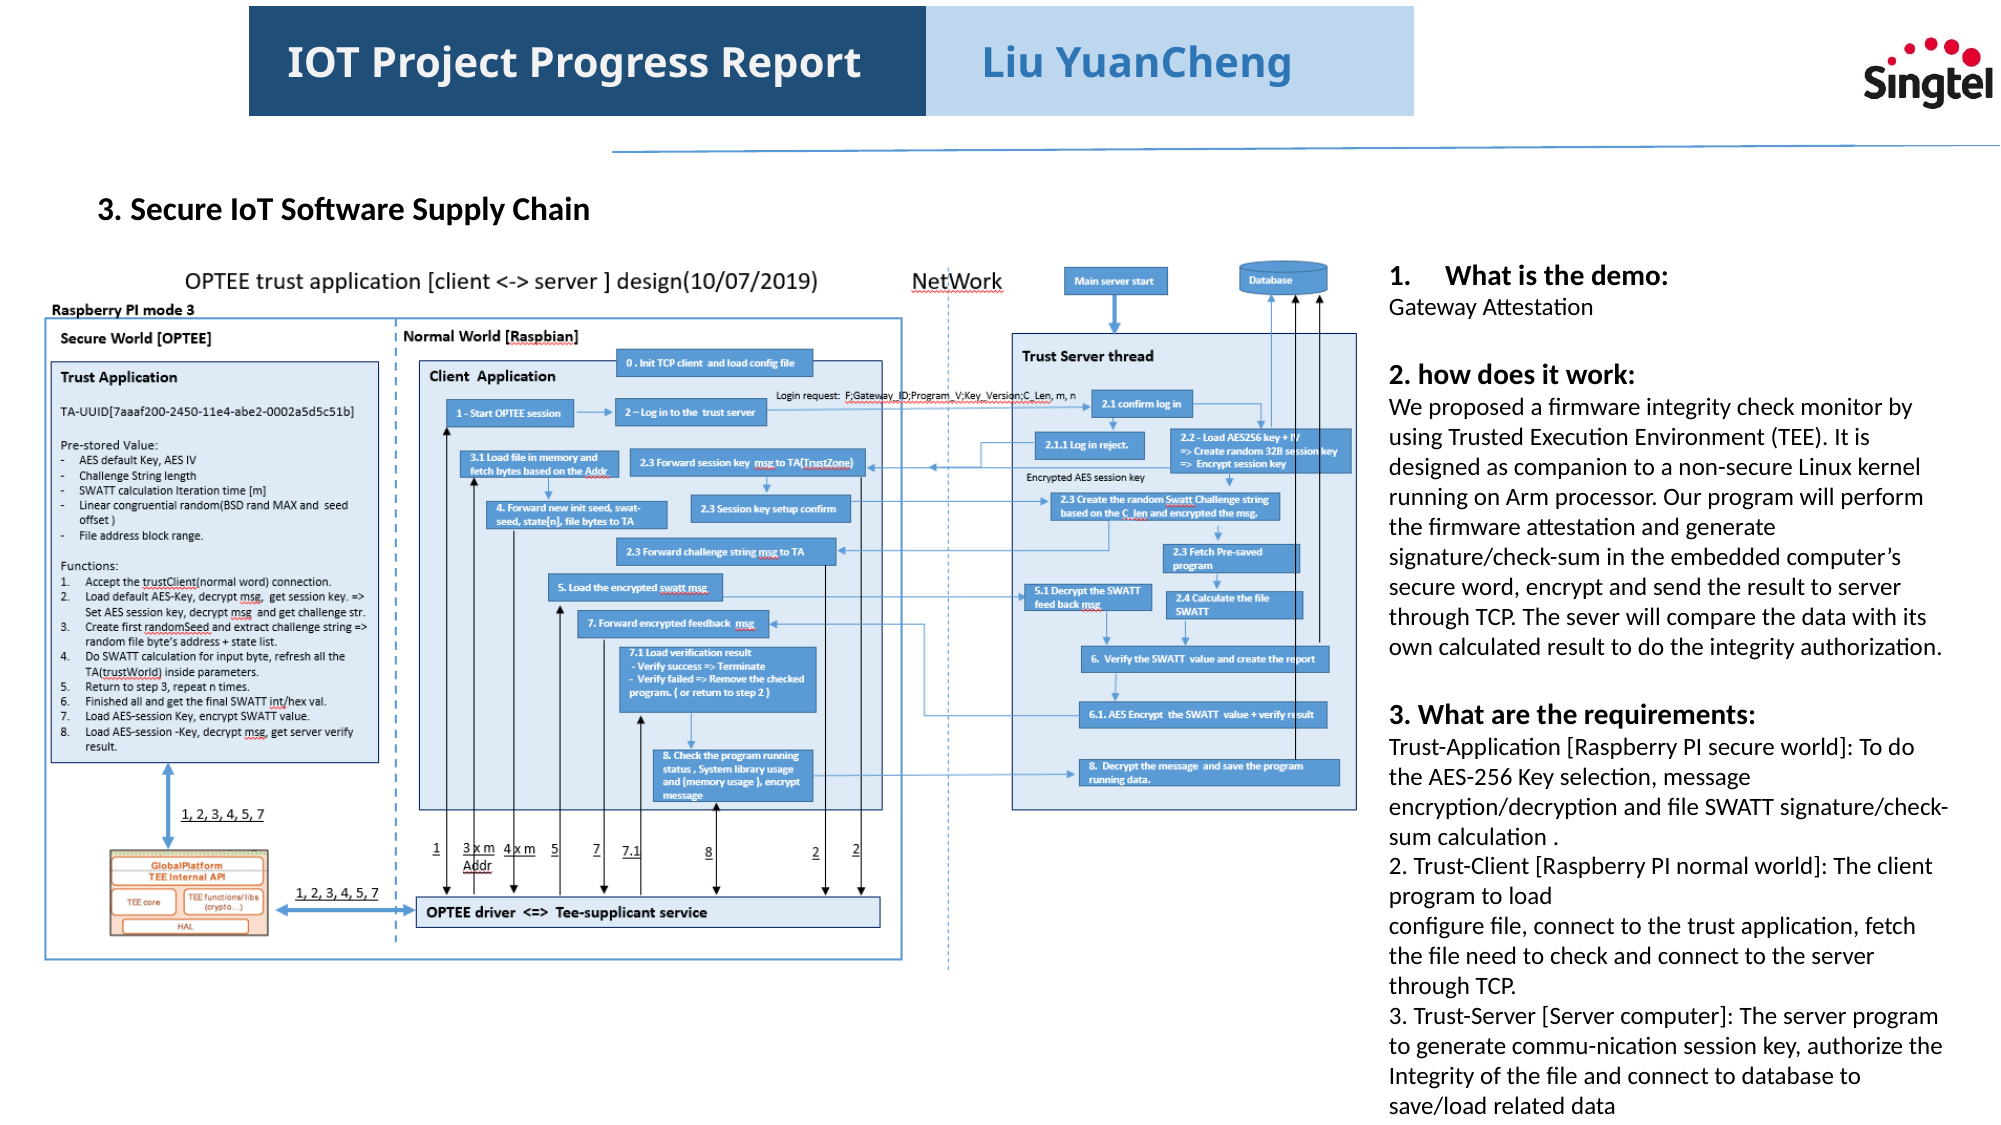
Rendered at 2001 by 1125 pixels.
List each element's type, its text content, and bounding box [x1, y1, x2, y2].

picture [1856, 1, 2000, 145]
text_box [249, 6, 926, 116]
picture [36, 248, 1358, 971]
text_box 3. Secure IoT Software Supply Chain [82, 180, 1083, 235]
text_box What is the demo: Gateway Attestation 2. how does it work: We proposed a firmware integrity check monitor by using Trusted Execution Environment (TEE). It is designed as companion to a non-secure Linux kernel running on Arm processor. Our program will perform the firmware attestation and generate signature/check-sum in the embedded computer’s secure word, encrypt and send the result to server through TCP. The sever will compare the data with its own calculated result to do the integrity authorization. 3. What are the requirements: Trust-Application [Raspberry PI secure world]: To do the AES-256 Key selection, message encryption/decryption and file SWATT signature/check-sum calculation . 2. Trust-Client [Raspberry PI normal world]: The client program to load configure file, connect to the trust application, fetch the file need to check and connect to the server through TCP. 3. Trust-Server [Server computer]: The server program to generate commu-nication session key, authorize the Integrity of the file and connect to database to save/load related data [1374, 248, 1966, 1125]
text_box [926, 6, 1414, 116]
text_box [612, 144, 2000, 152]
text_box IOT Project Progress Report [272, 28, 932, 93]
text_box Liu YuanCheng [966, 28, 1309, 93]
